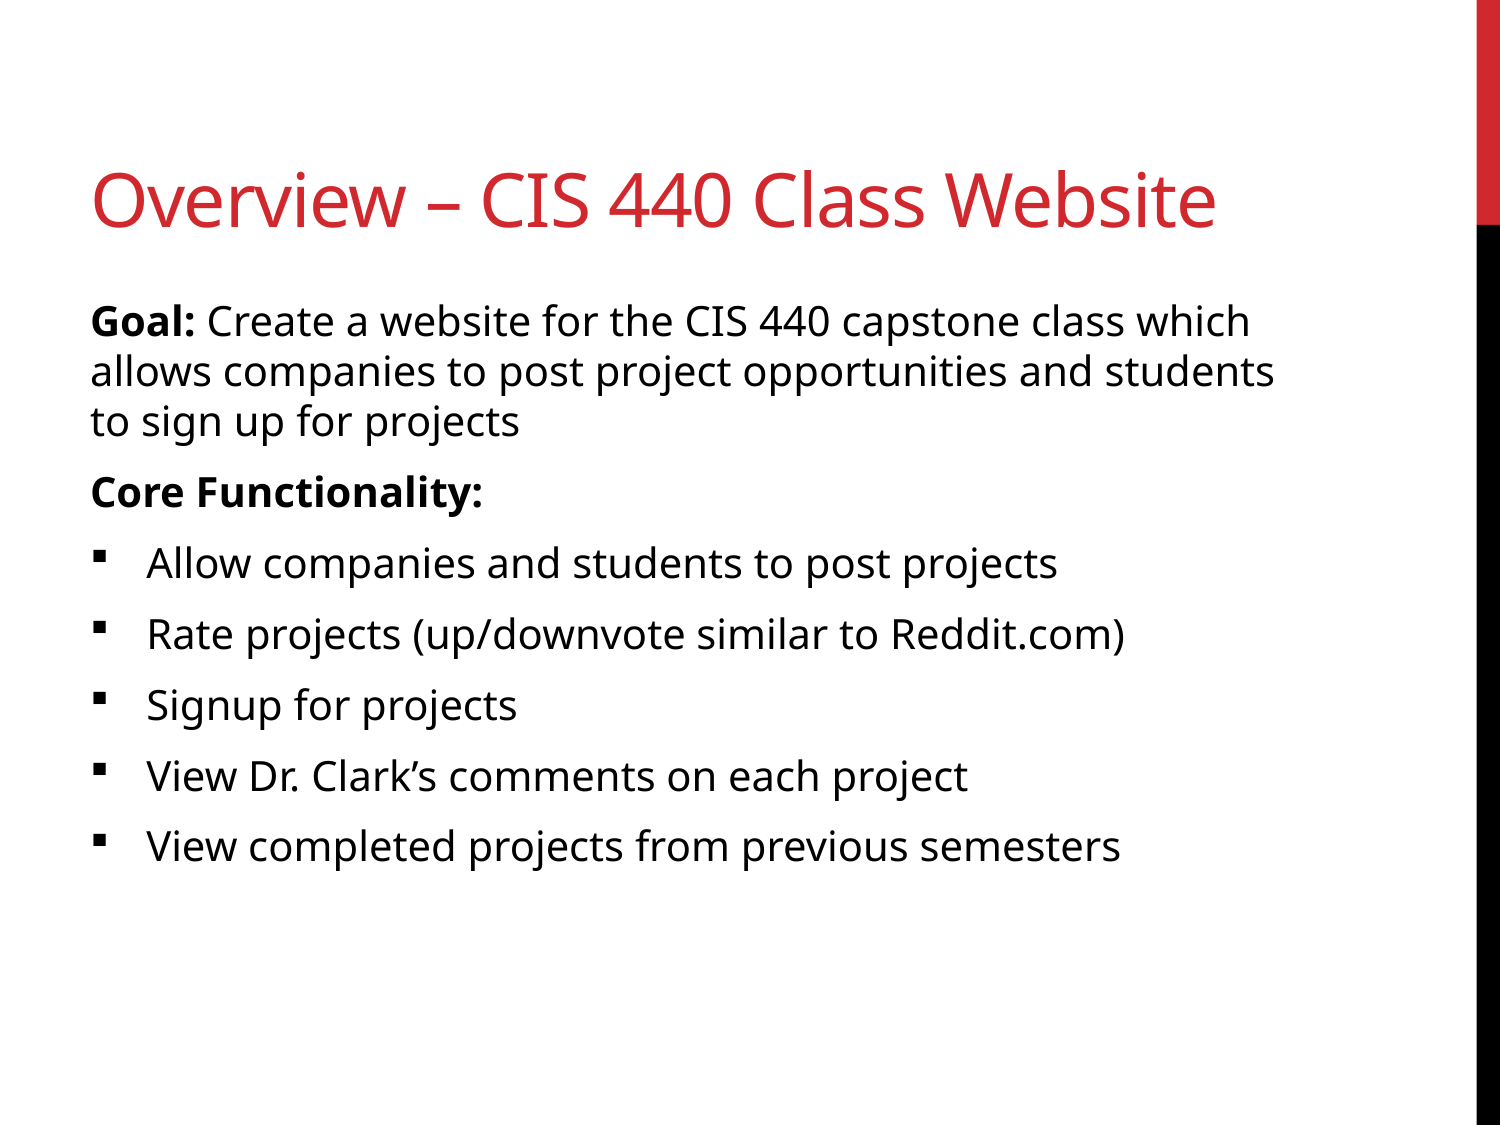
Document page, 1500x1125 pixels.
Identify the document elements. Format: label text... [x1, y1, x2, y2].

list Goal: Create a website for the CIS 440 capstone class which allows companies to post project opportunities and students to sign up for projects Core Functionality: Allow companies and students to post projects Rate projects (up/downvote similar to Reddit.com) Signup for projects View Dr. Clark’s comments on each project View completed projects from previous semesters [75, 287, 1325, 1005]
title Overview – CIS 440 Class Website [75, 25, 1438, 250]
